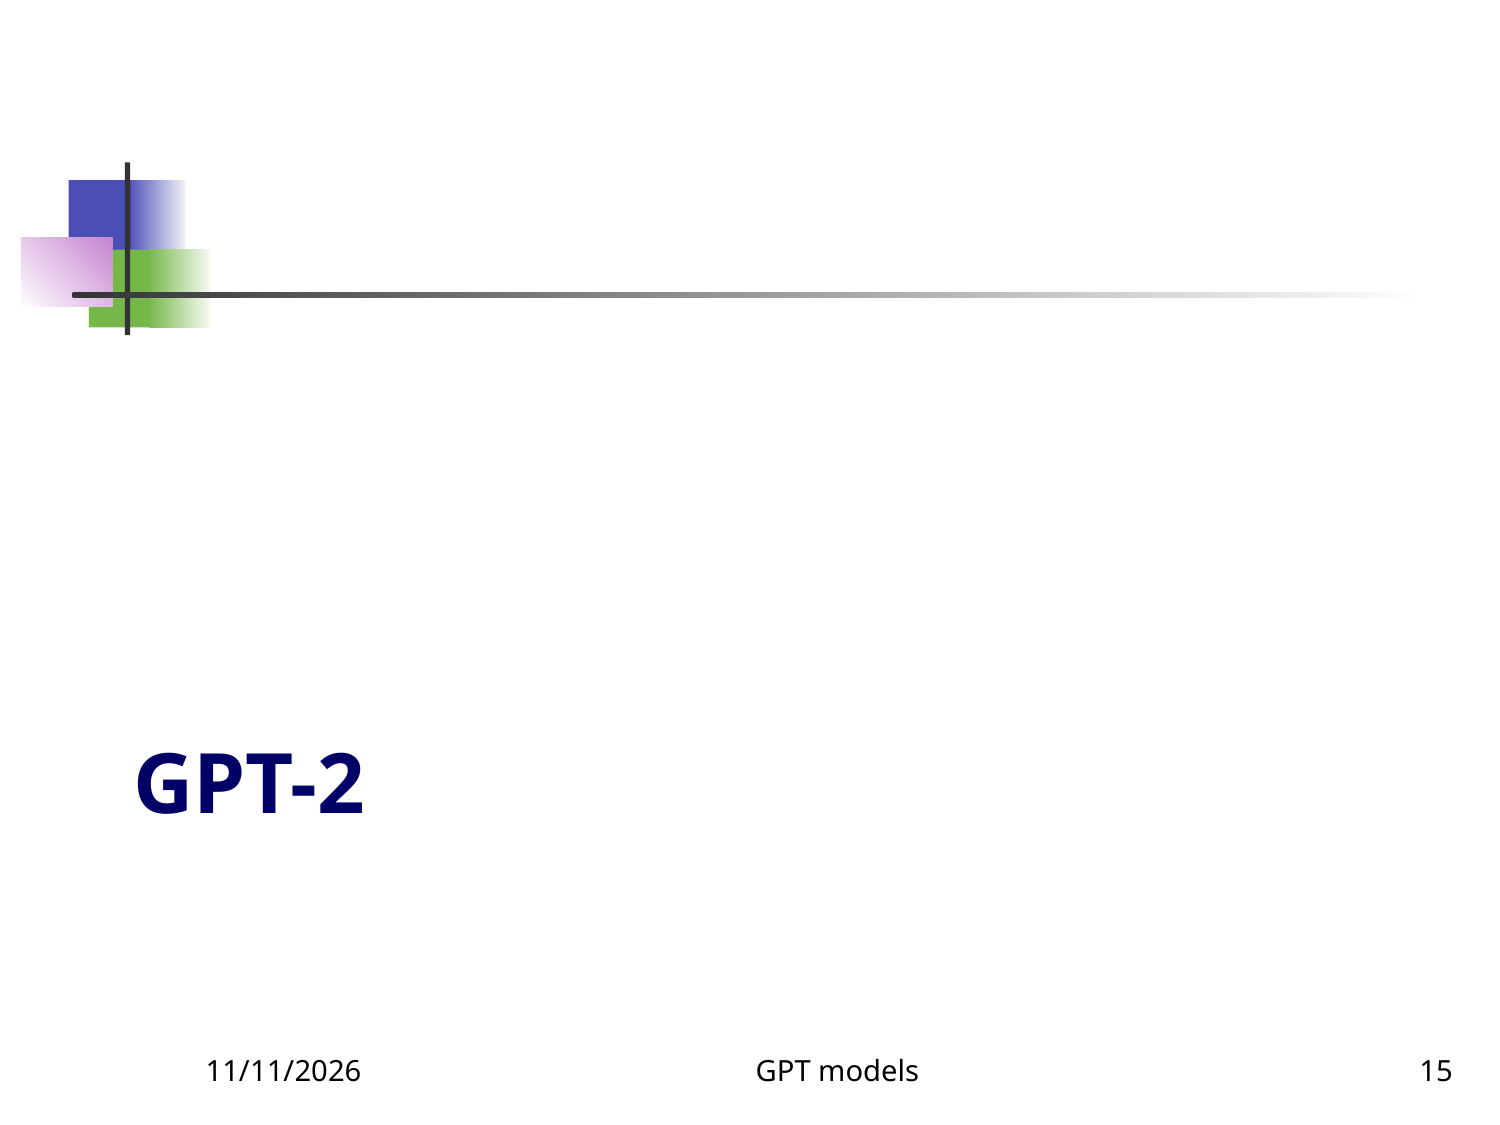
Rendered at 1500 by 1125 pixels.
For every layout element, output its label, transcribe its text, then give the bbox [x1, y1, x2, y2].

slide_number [190, 1024, 504, 1100]
title gpt-2 [118, 722, 1394, 947]
footer GPT models [600, 1024, 1075, 1100]
slide_number 15 [1155, 1024, 1468, 1100]
